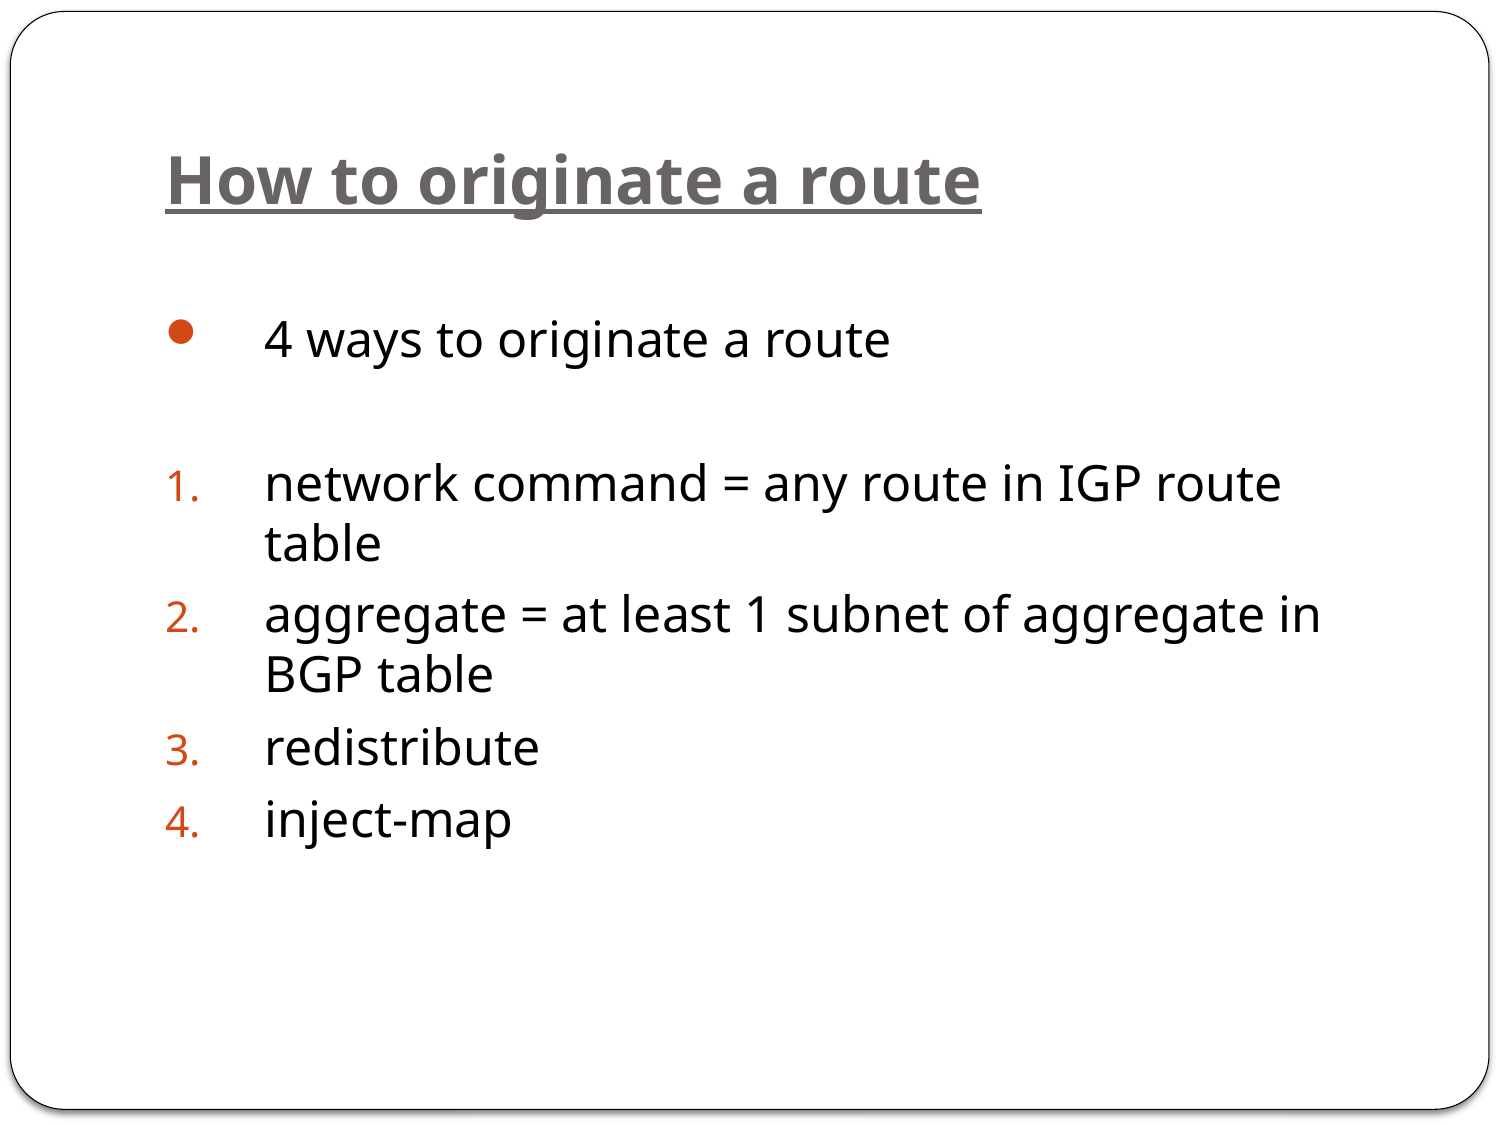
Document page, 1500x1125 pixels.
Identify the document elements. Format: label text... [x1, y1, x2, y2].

title How to originate a route [150, 45, 1425, 233]
list 4 ways to originate a route network command = any route in IGP route table aggregate = at least 1 subnet of aggregate in BGP table redistribute inject-map [150, 237, 1425, 988]
